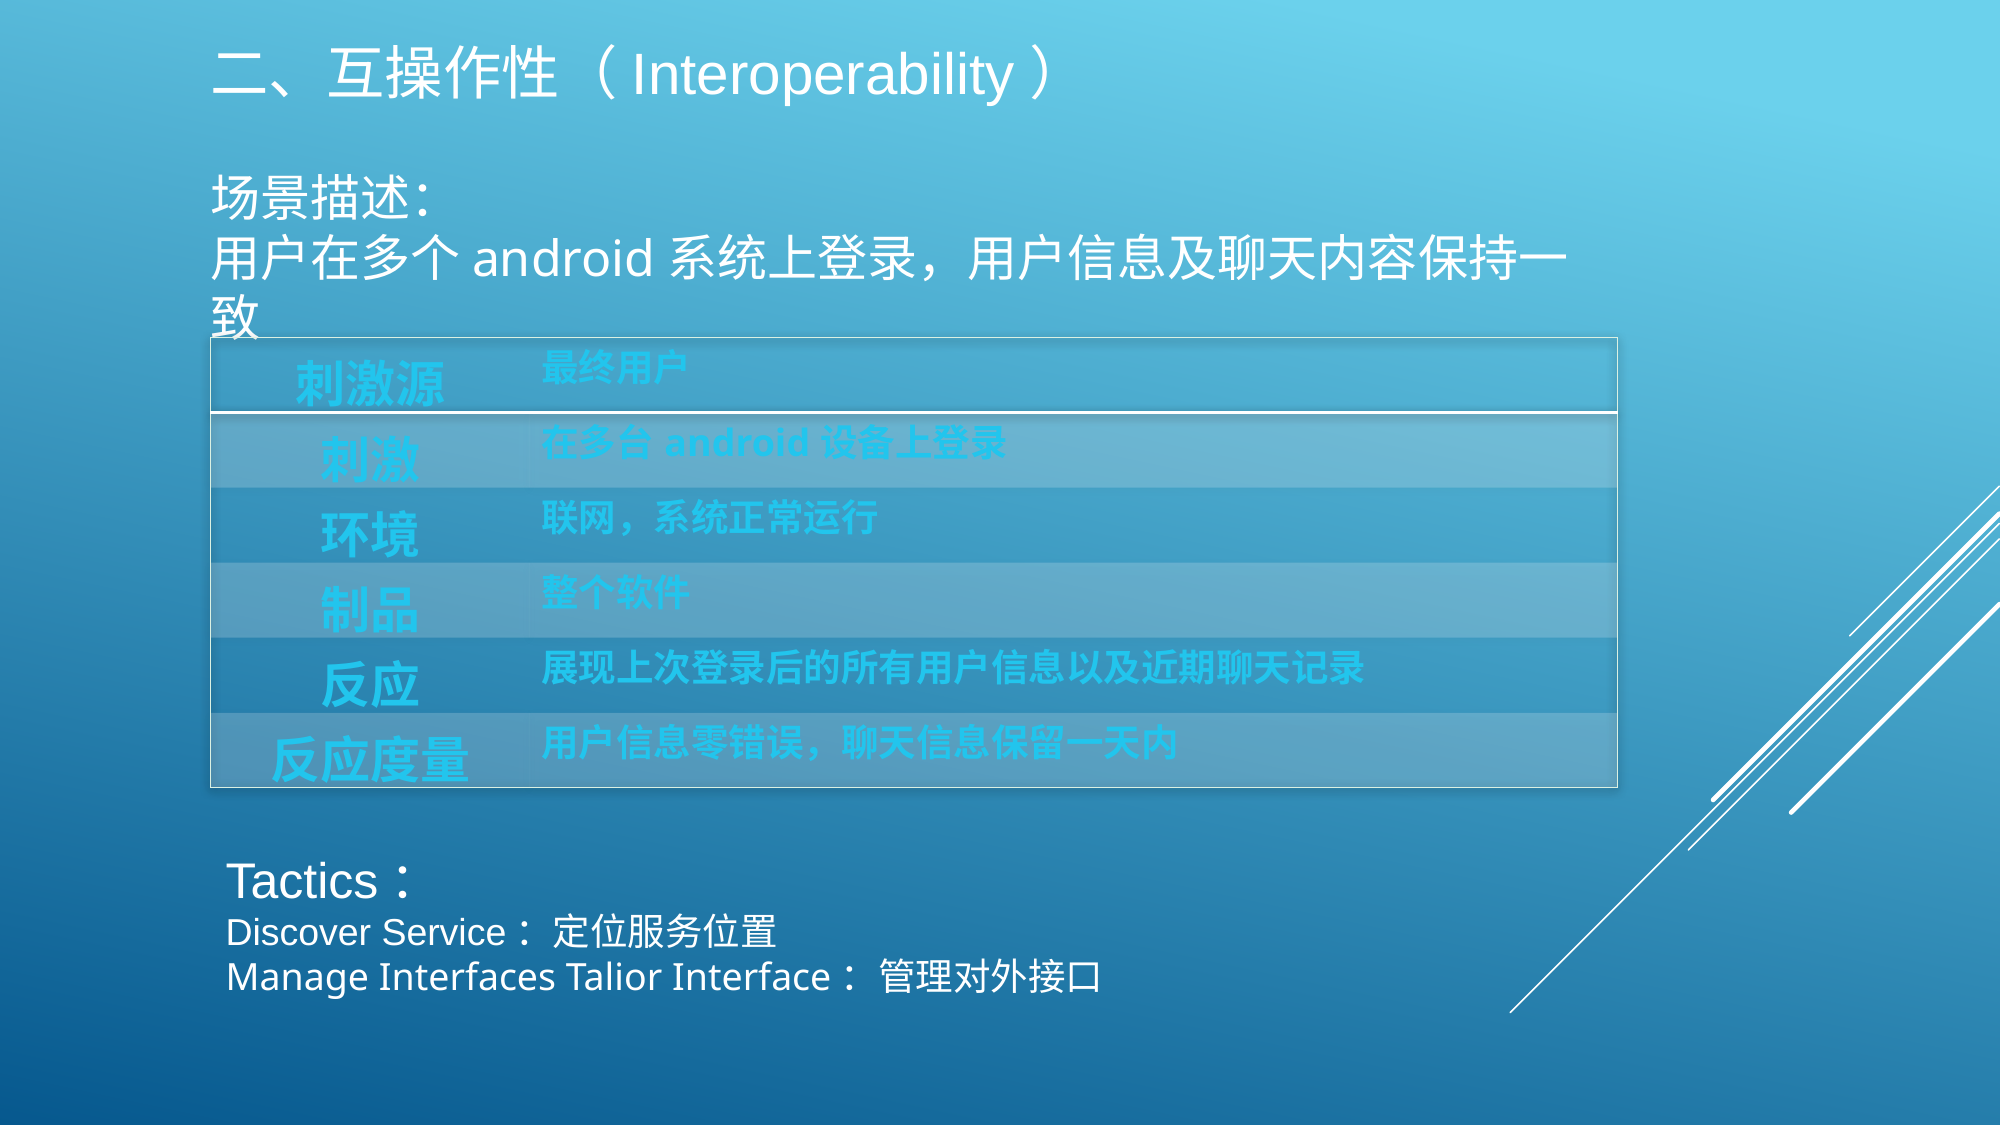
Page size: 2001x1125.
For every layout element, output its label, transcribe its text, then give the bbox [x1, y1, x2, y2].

table_cell 在多台android设备上登录 [530, 414, 1617, 488]
table_cell 反应 [211, 638, 530, 713]
table_cell 整个软件 [530, 563, 1617, 638]
table_header 刺激源 [211, 338, 530, 411]
table_cell 制品 [211, 563, 530, 638]
table_cell 刺激 [211, 414, 530, 488]
table_cell 反应度量 [211, 713, 530, 787]
text_box 二、互操作性（Interoperability） 场景描述： 用户在多个android系统上登录，用户信息及聊天内容保持一致 [195, 28, 1618, 354]
table_header 最终用户 [530, 338, 1617, 411]
text_box Tactics： Discover Service：定位服务位置 Manage Interfaces Talior Interface：管理对外接口 [210, 840, 1211, 1006]
table_cell 展现上次登录后的所有用户信息以及近期聊天记录 [530, 638, 1617, 713]
table_cell 用户信息零错误，聊天信息保留一天内 [530, 713, 1617, 787]
table_cell 环境 [211, 488, 530, 563]
table_cell 联网，系统正常运行 [530, 488, 1617, 563]
